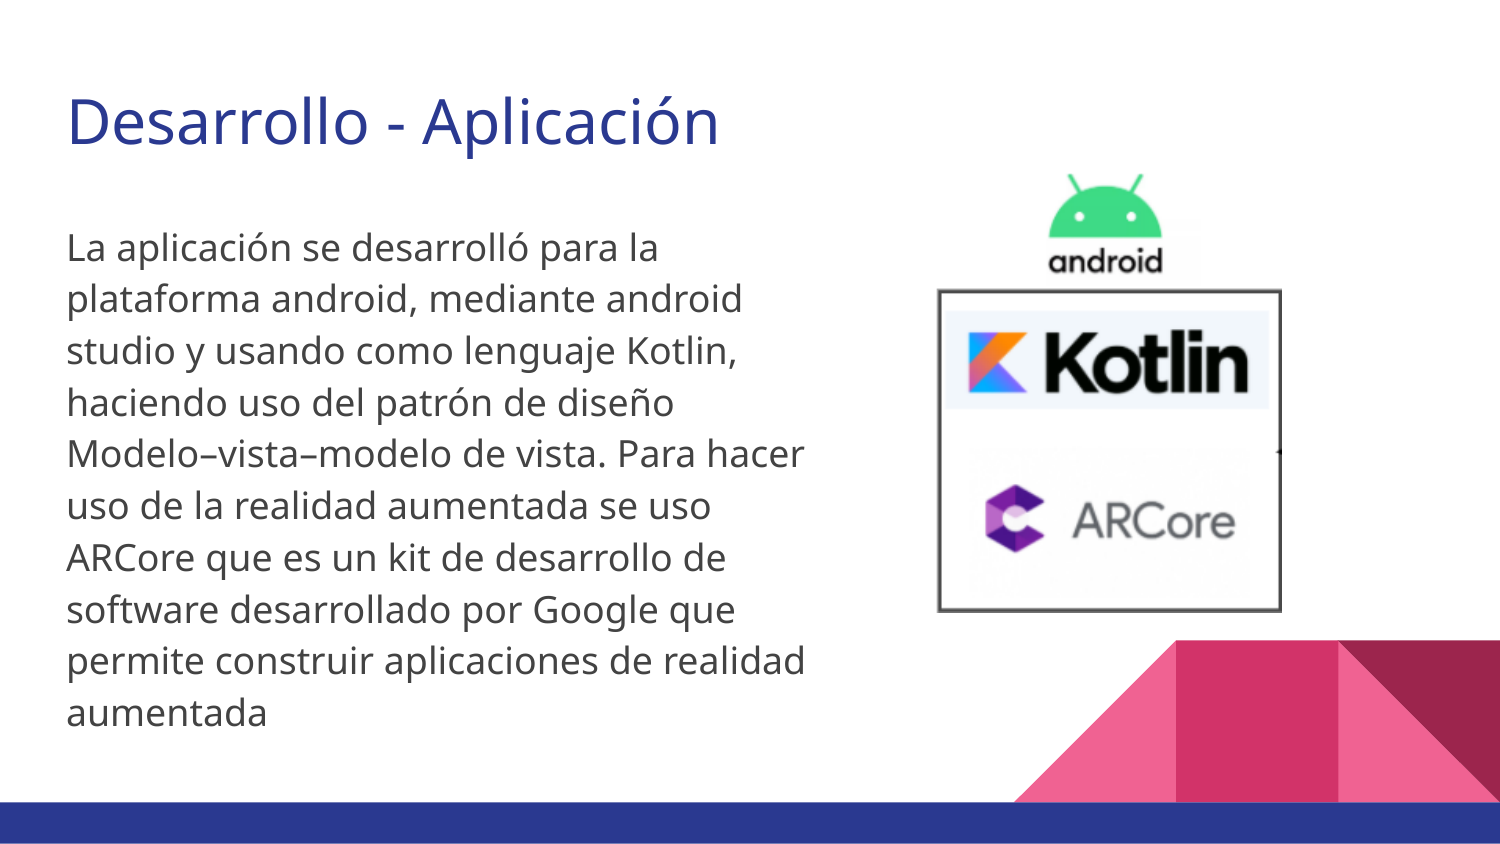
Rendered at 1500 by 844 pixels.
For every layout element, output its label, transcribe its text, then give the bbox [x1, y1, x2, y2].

list La aplicación se desarrolló para la plataforma android, mediante android studio y usando como lenguaje Kotlin, haciendo uso del patrón de diseño Modelo–vista–modelo de vista. Para hacer uso de la realidad aumentada se uso ARCore que es un kit de desarrollo de software desarrollado por Google que permite construir aplicaciones de realidad aumentada [51, 201, 836, 750]
title Desarrollo - Aplicación [51, 67, 1449, 167]
picture [934, 173, 1282, 613]
